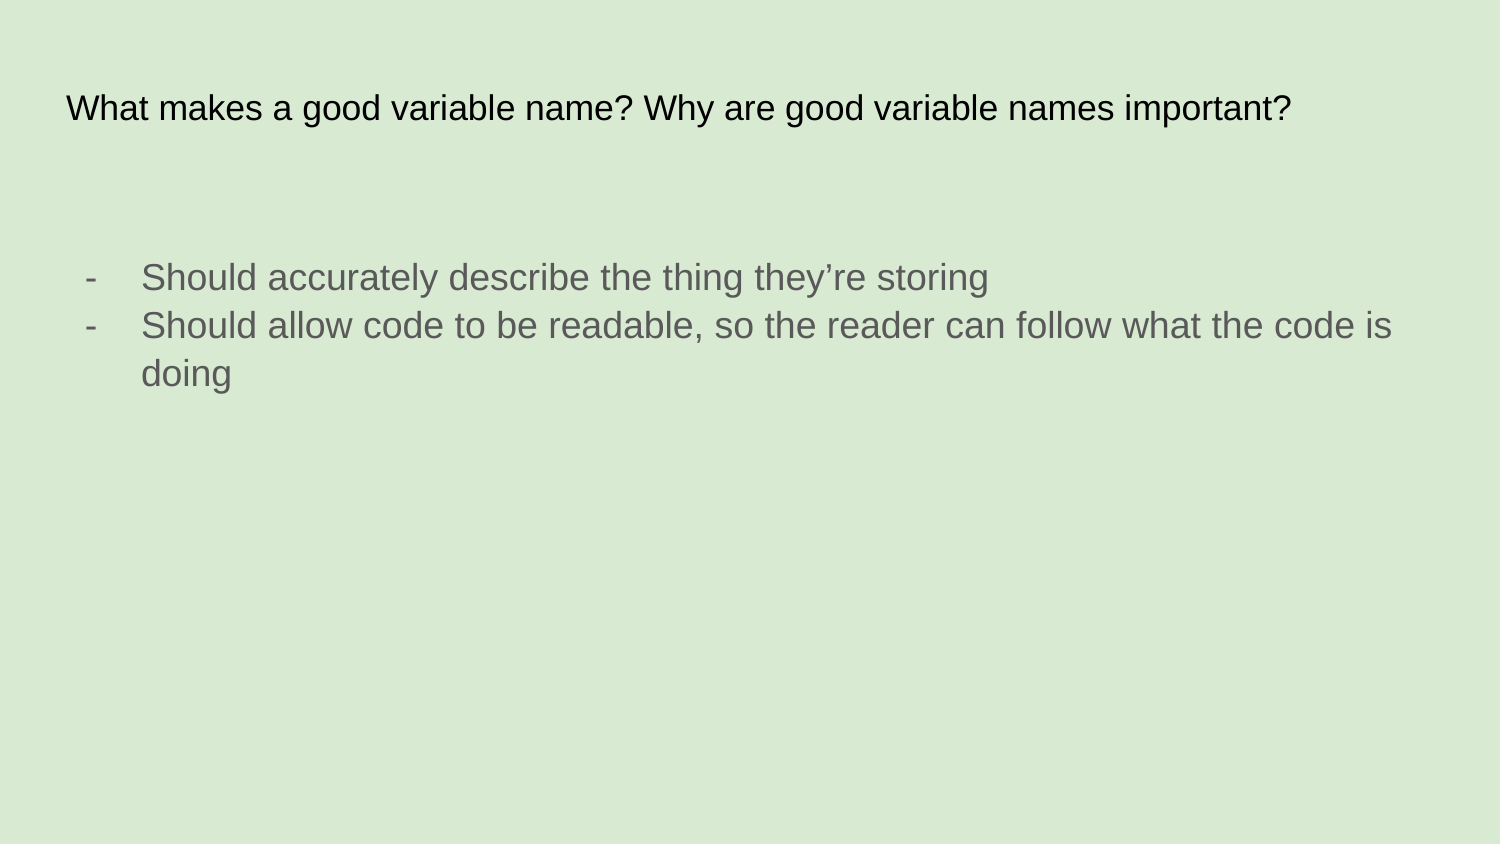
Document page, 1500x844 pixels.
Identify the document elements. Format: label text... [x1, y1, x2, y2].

list Should accurately describe the thing they’re storing Should allow code to be readable, so the reader can follow what the code is doing [51, 234, 1449, 750]
title What makes a good variable name? Why are good variable names important? [51, 72, 1449, 167]
